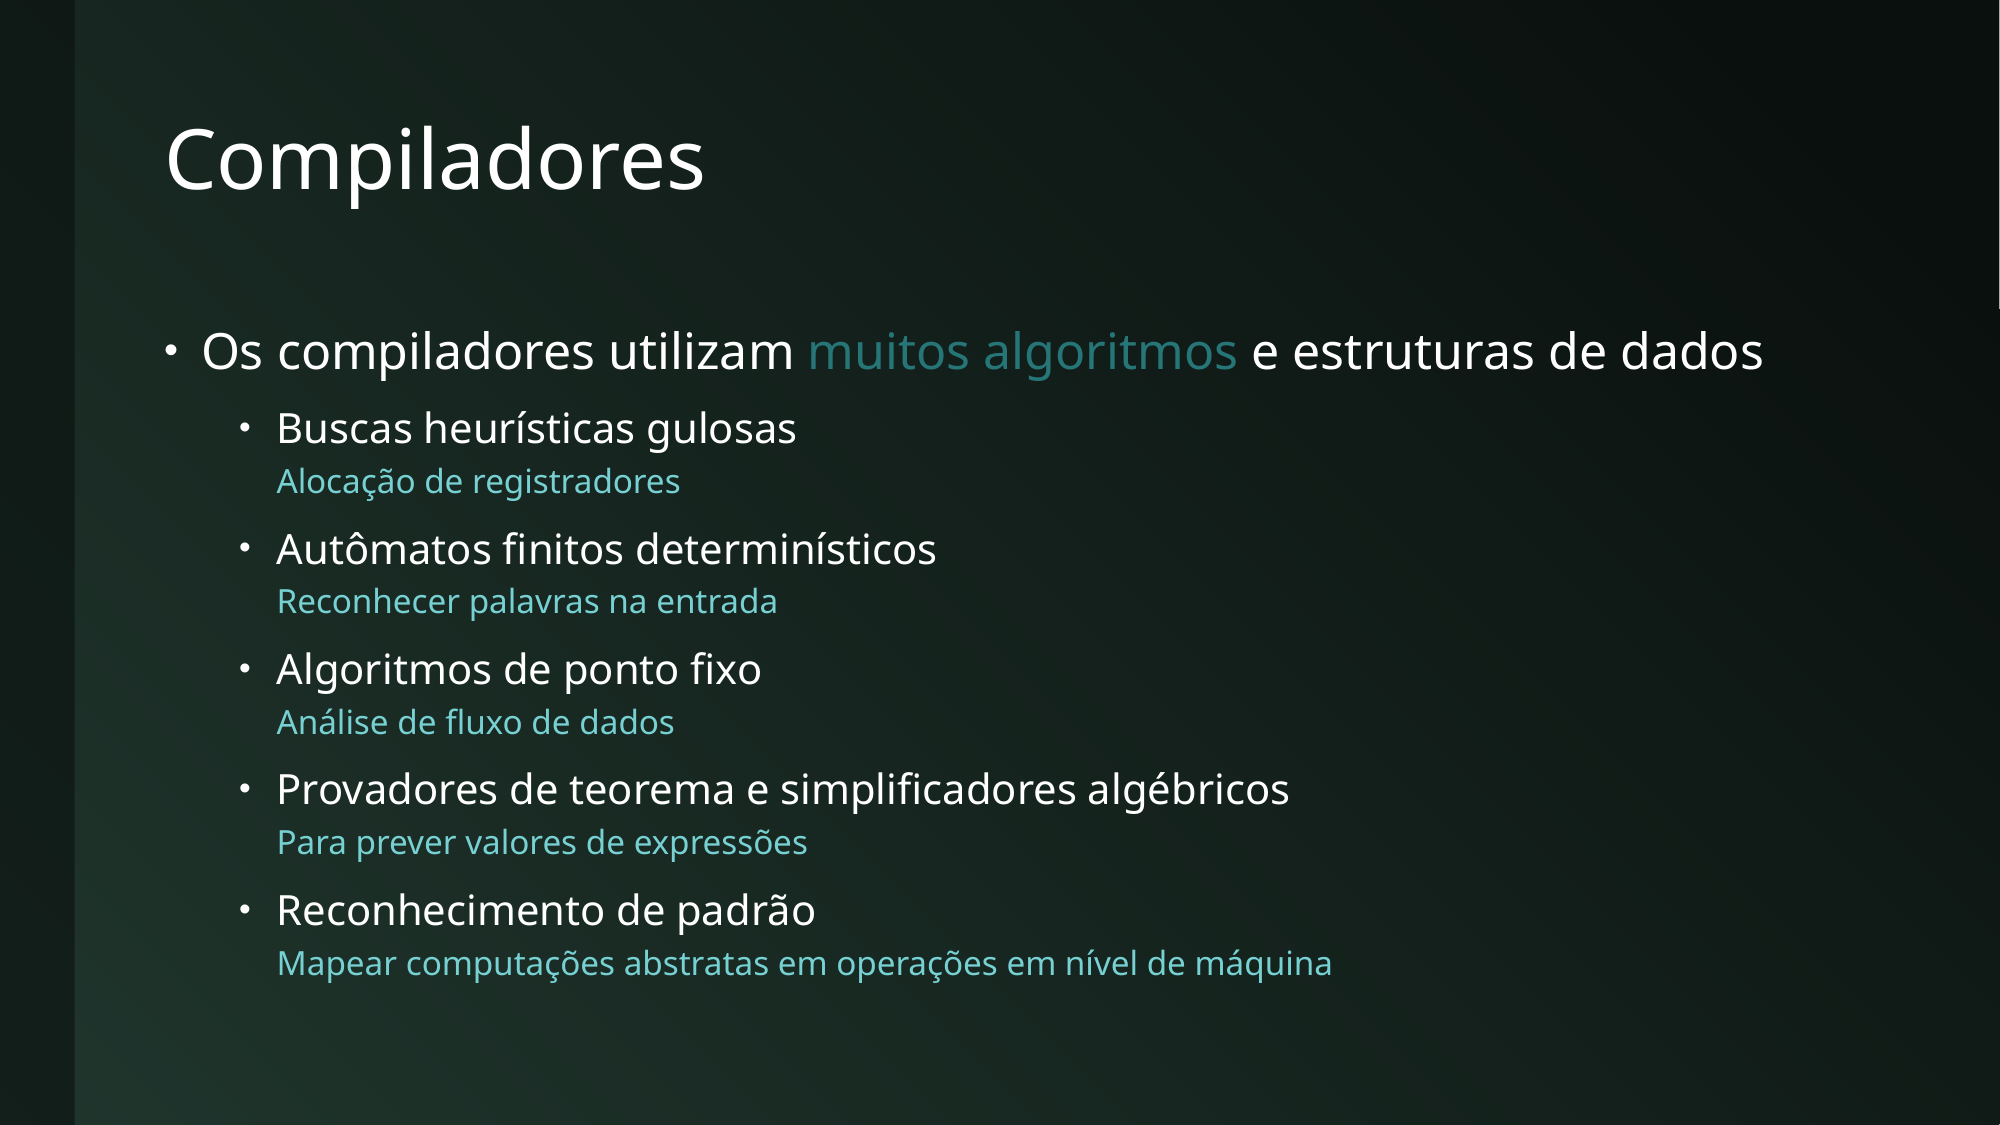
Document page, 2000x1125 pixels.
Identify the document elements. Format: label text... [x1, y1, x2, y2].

list Os compiladores utilizam muitos algoritmos e estruturas de dados Buscas heurísticas gulosas Alocação de registradores Autômatos finitos determinísticos Reconhecer palavras na entrada Algoritmos de ponto fixo Análise de fluxo de dados Provadores de teorema e simplificadores algébricos Para prever valores de expressões Reconhecimento de padrão Mapear computações abstratas em operações em nível de máquina [149, 299, 1898, 1025]
title Compiladores [149, 62, 1898, 263]
